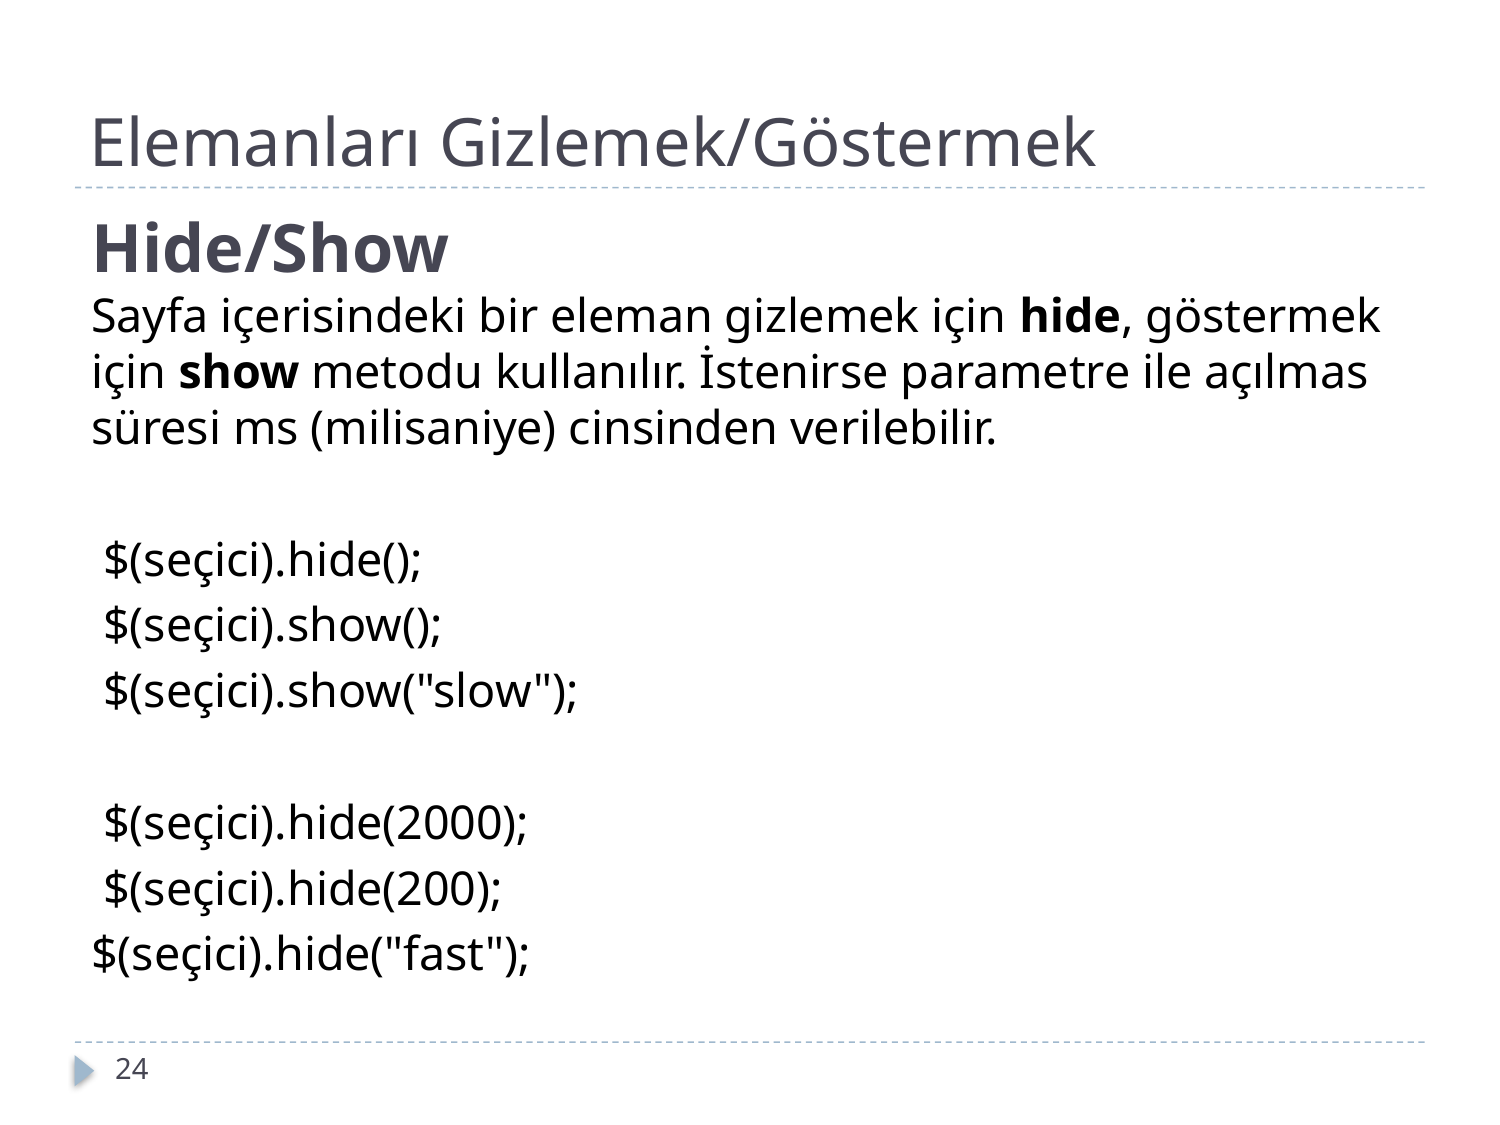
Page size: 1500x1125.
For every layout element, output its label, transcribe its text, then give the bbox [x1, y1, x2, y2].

text_box Hide/Show [76, 131, 1427, 294]
title Elemanları Gizlemek/Göstermek [75, 24, 1425, 188]
slide_number 24 [100, 1042, 426, 1103]
list Sayfa içerisindeki bir eleman gizlemek için hide, göstermek için show metodu kullanılır. İstenirse parametre ile açılmas süresi ms (milisaniye) cinsinden verilebilir. $(seçici).hide(); $(seçici).show(); $(seçici).show("slow"); $(seçici).hide(2000); $(seçici).hide(200); $(seçici).hide("fast"); [76, 294, 1427, 1034]
